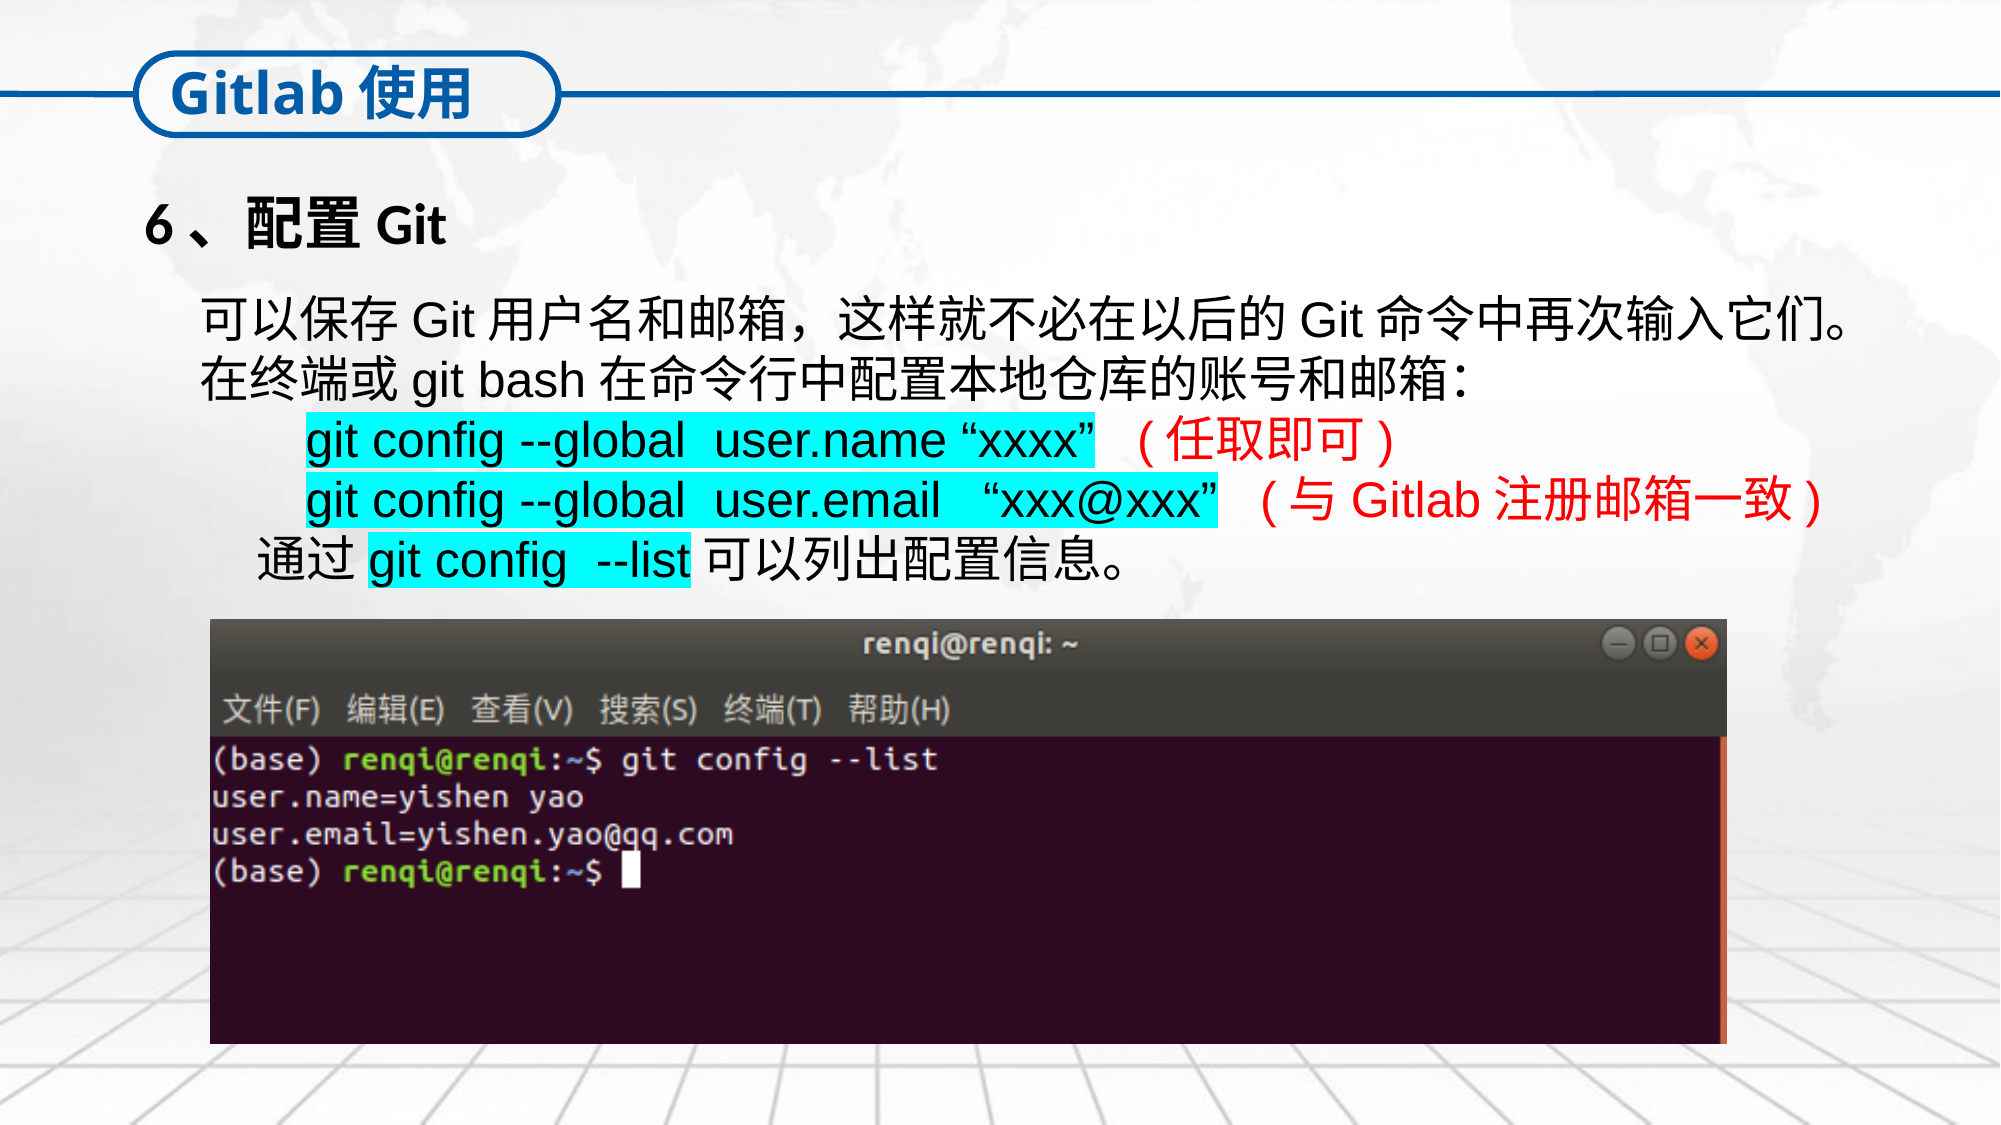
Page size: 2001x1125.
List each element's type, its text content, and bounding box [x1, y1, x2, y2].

picture [0, 0, 2001, 1125]
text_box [109, 49, 559, 136]
text_box 可以保存Git用户名和邮箱，这样就不必在以后的Git命令中再次输入它们。 在终端或git bash在命令行中配置本地仓库的账号和邮箱： git config --global user.name “xxxx” (任取即可) git config --global user.email “xxx@xxx” (与Gitlab注册邮箱一致) 通过git config --list可以列出配置信息。 [140, 279, 1962, 595]
text_box 6、配置Git [129, 178, 463, 264]
